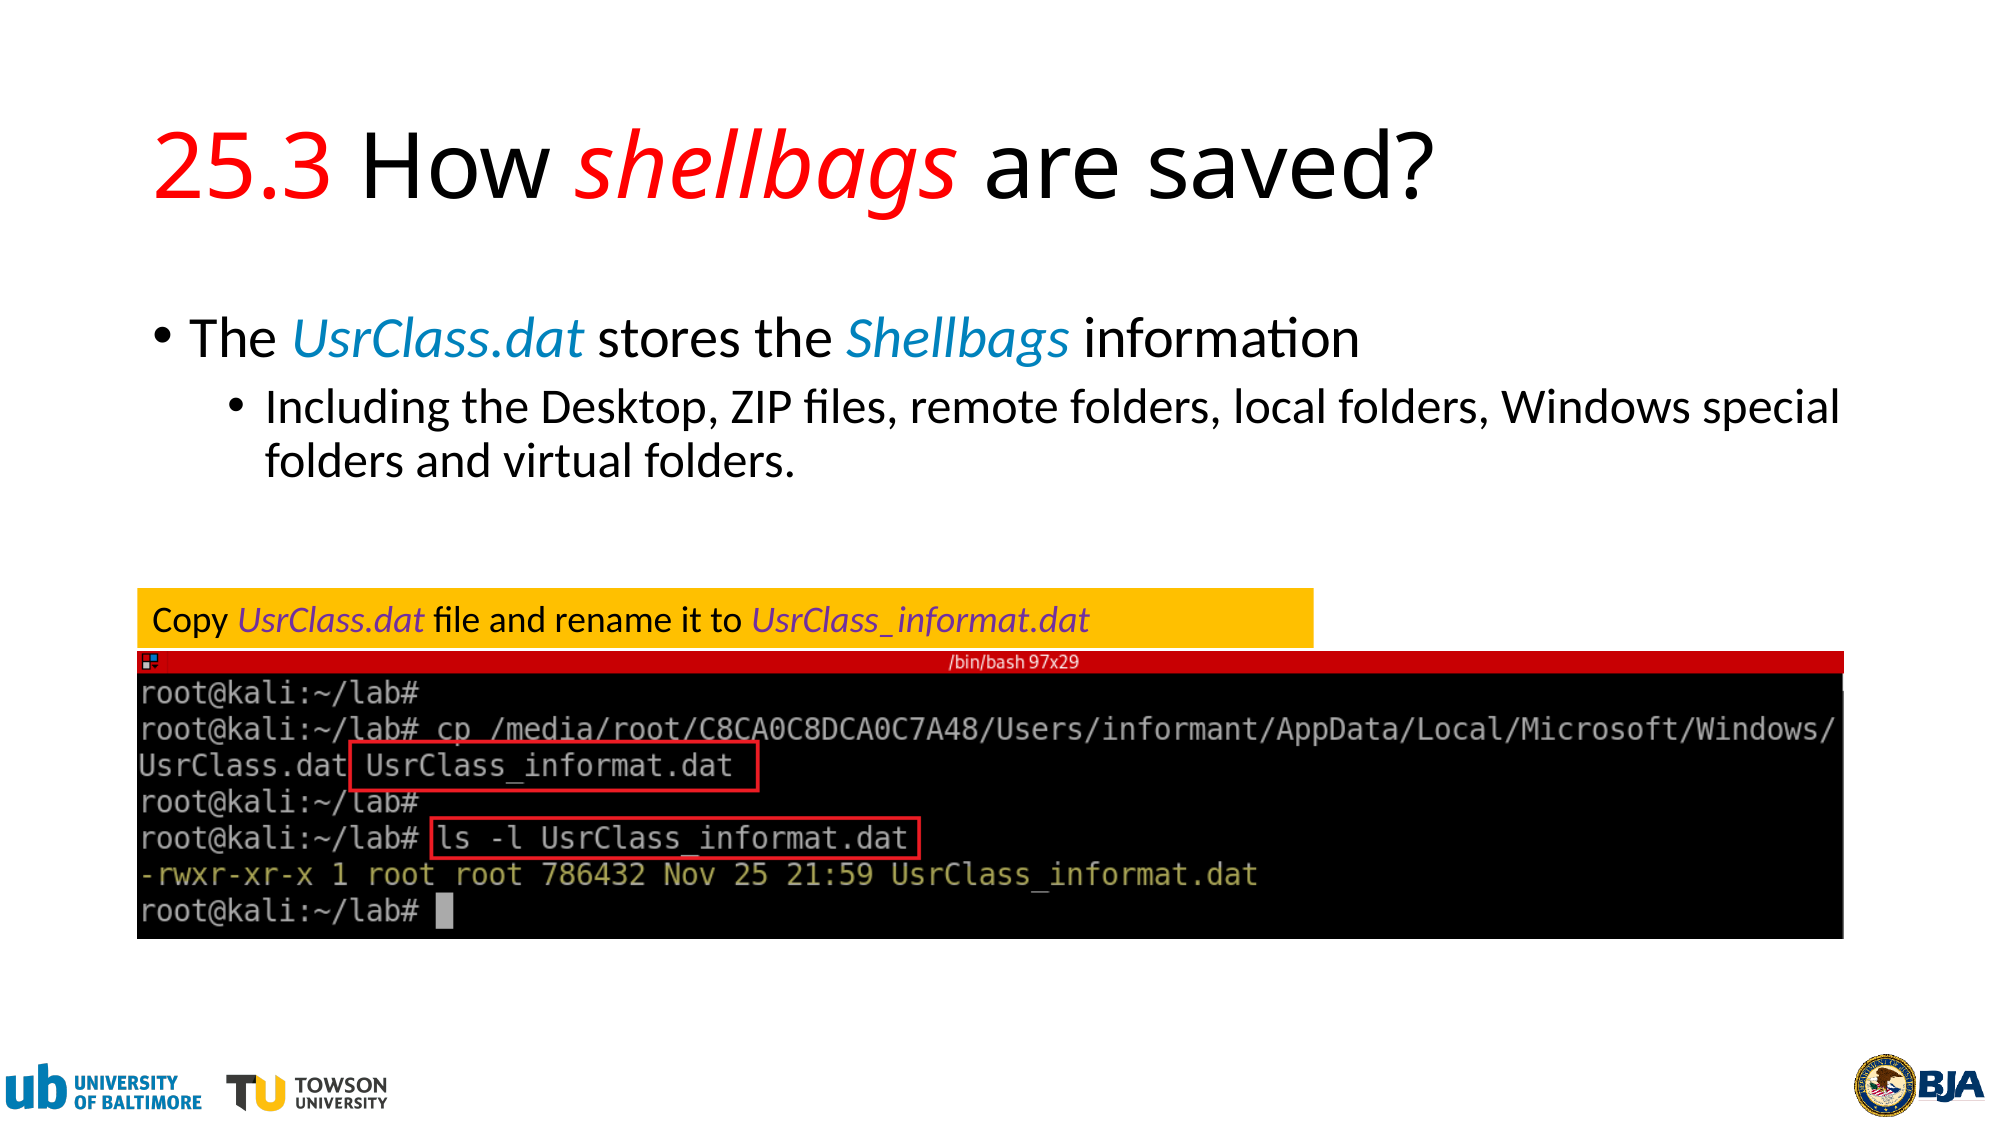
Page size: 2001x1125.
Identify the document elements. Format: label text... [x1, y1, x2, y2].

picture [137, 651, 1844, 940]
text_box Copy UsrClass.dat file and rename it to UsrClass_informat.dat [137, 588, 1314, 648]
picture [1854, 1054, 1986, 1117]
title 25.3 How shellbags are saved? [137, 59, 1863, 278]
picture [0, 1031, 407, 1125]
list The UsrClass.dat stores the Shellbags information Including the Desktop, ZIP files, remote folders, local folders, Windows special folders and virtual folders. [137, 299, 1863, 537]
